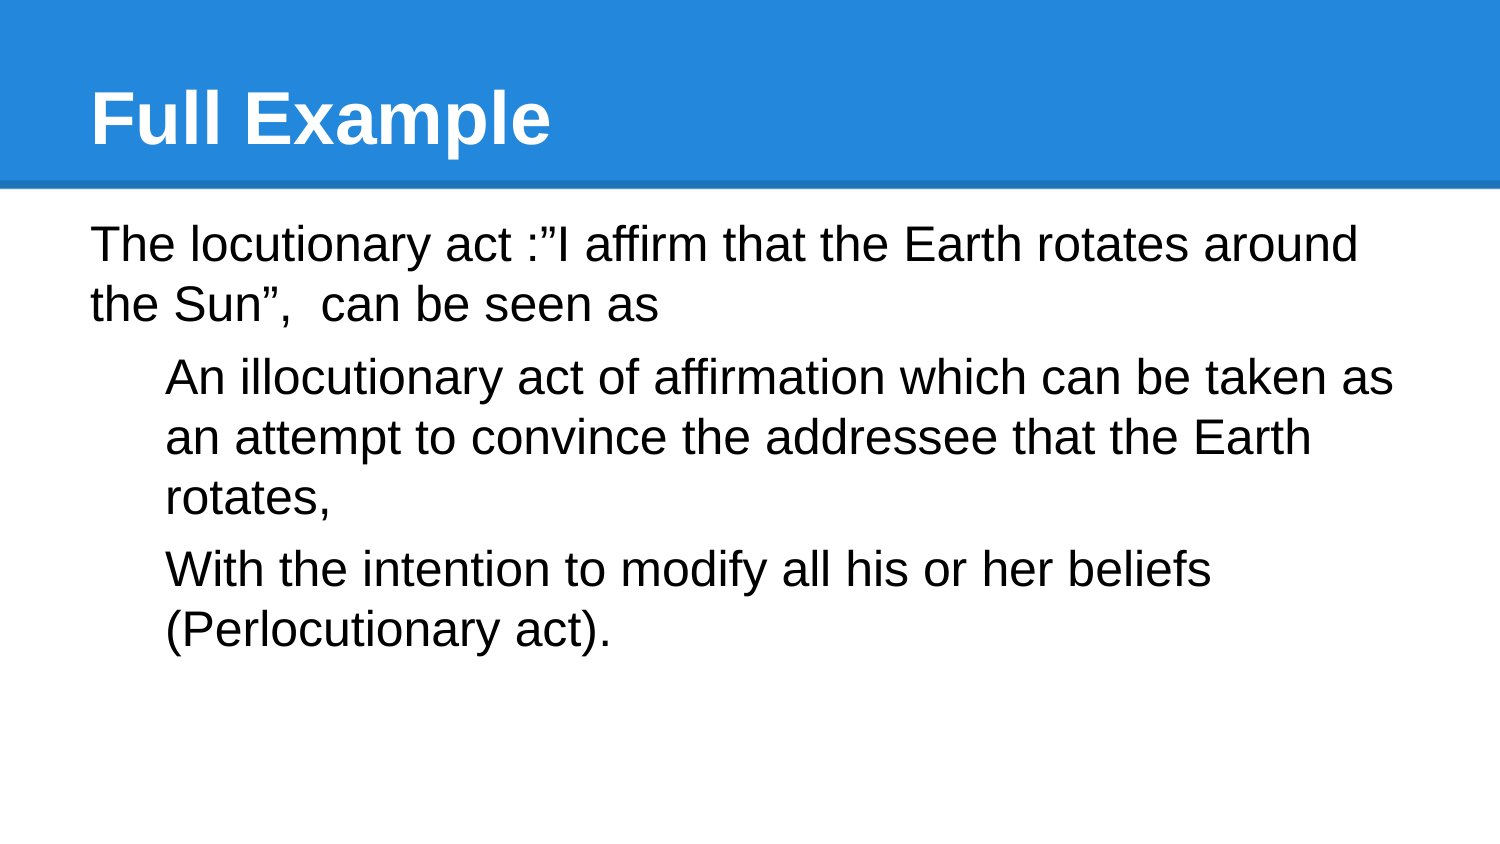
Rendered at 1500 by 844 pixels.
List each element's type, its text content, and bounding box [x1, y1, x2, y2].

list The locutionary act :”I affirm that the Earth rotates around the Sun”, can be seen as An illocutionary act of affirmation which can be taken as an attempt to convince the addressee that the Earth rotates, With the intention to modify all his or her beliefs (Perlocutionary act). [75, 196, 1425, 808]
title Full Example [75, 33, 1425, 175]
